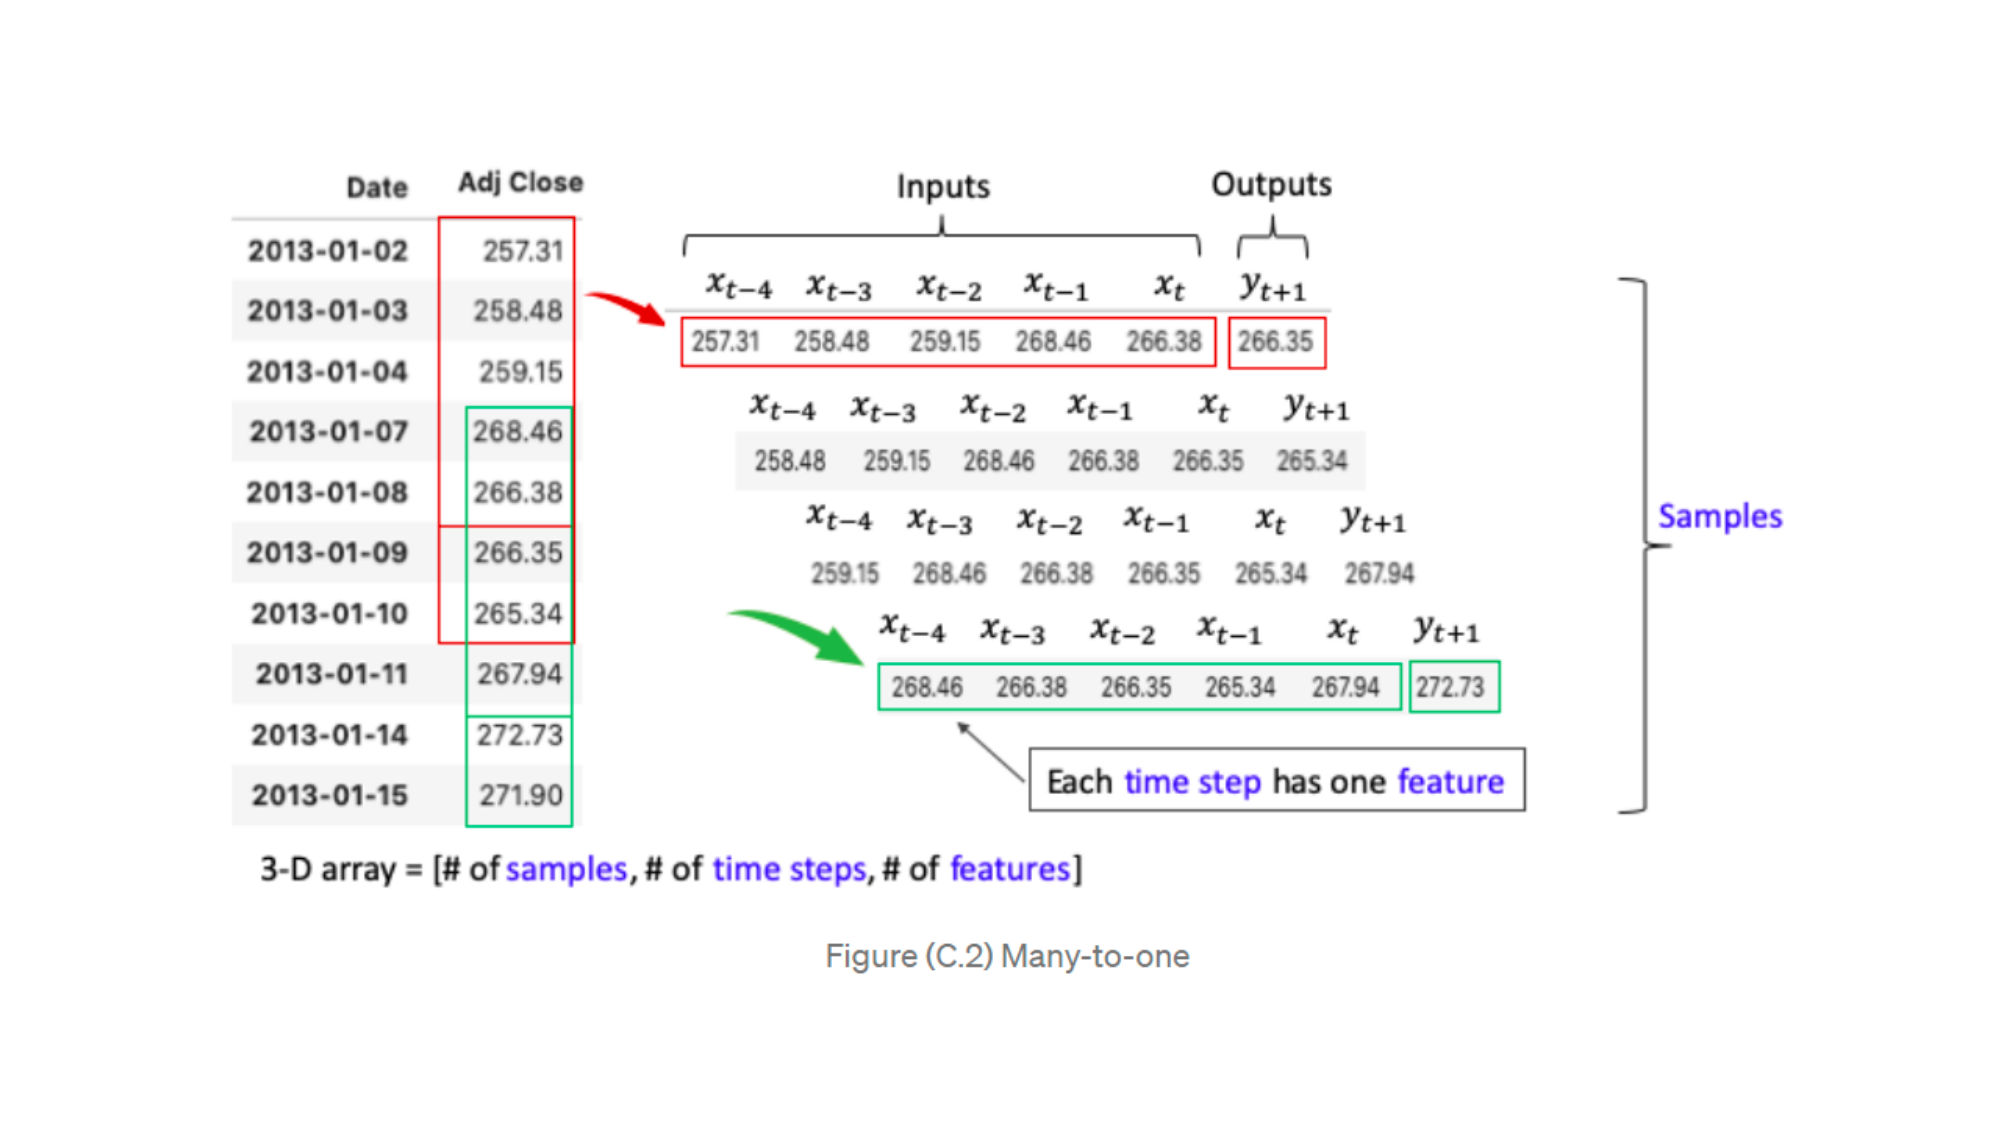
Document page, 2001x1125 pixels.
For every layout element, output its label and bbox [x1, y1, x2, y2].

picture [188, 131, 1812, 994]
